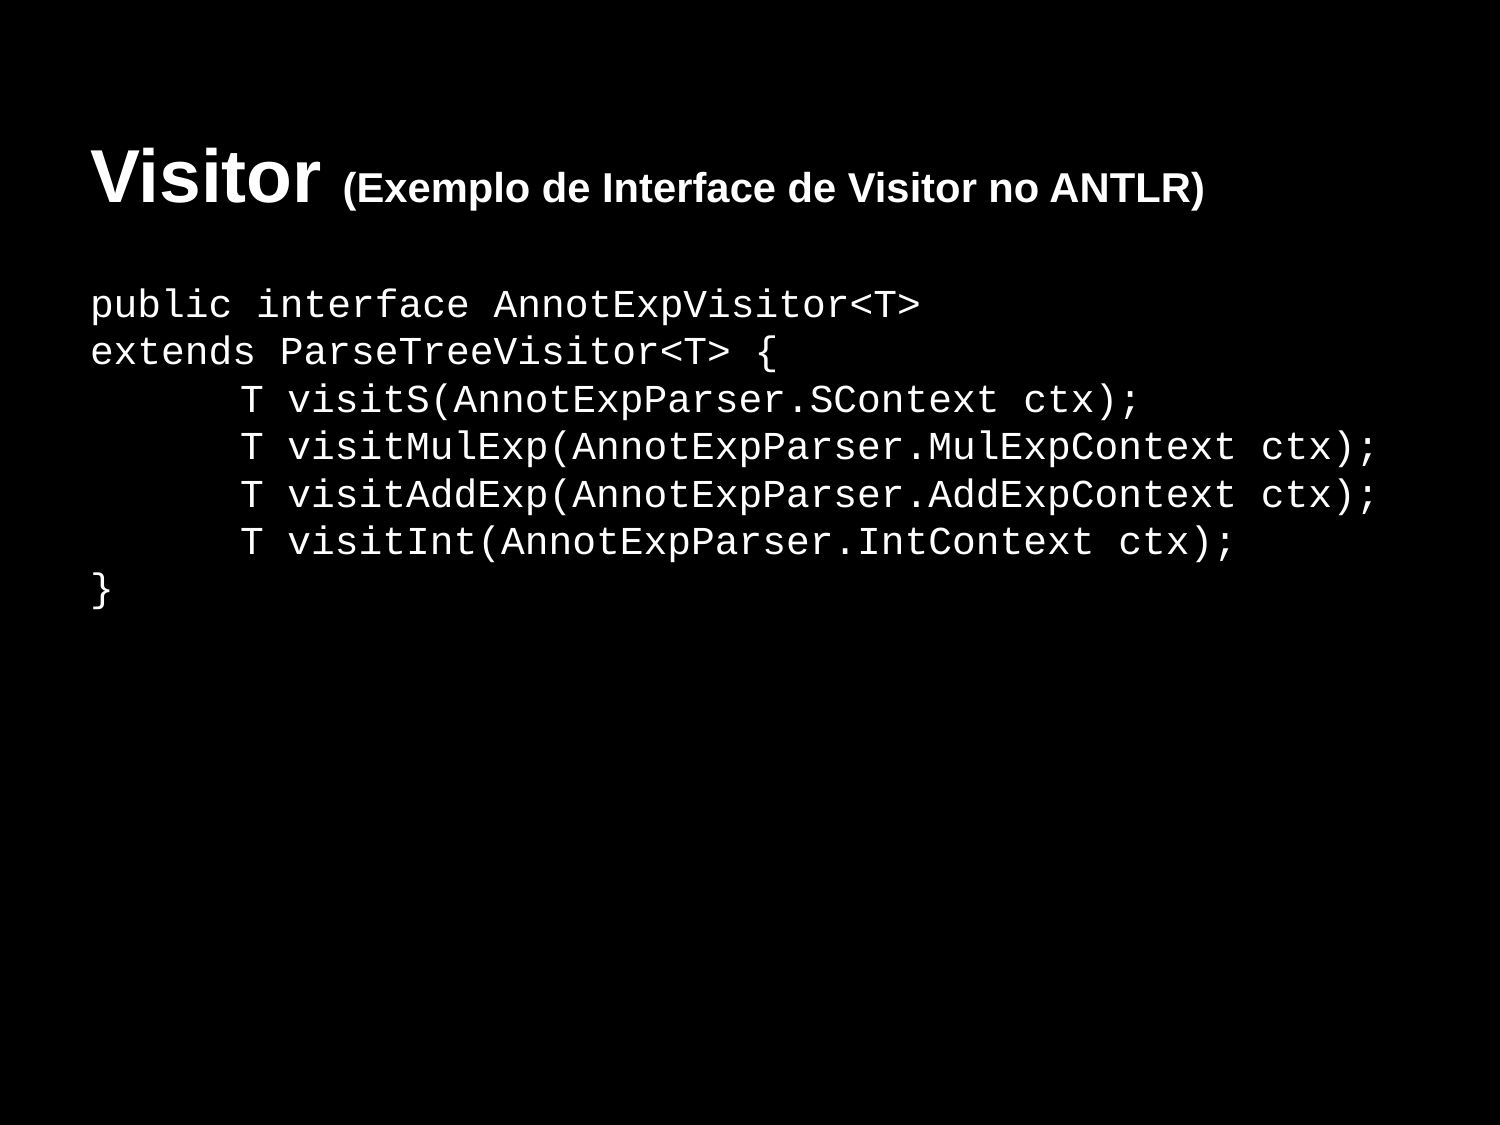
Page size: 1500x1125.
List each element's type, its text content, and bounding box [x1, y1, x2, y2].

title Visitor (Exemplo de Interface de Visitor no ANTLR) [75, 45, 1425, 233]
list public interface AnnotExpVisitor<T> extends ParseTreeVisitor<T> { T visitS(AnnotExpParser.SContext ctx); T visitMulExp(AnnotExpParser.MulExpContext ctx); T visitAddExp(AnnotExpParser.AddExpContext ctx); T visitInt(AnnotExpParser.IntContext ctx); } [75, 262, 1425, 1078]
